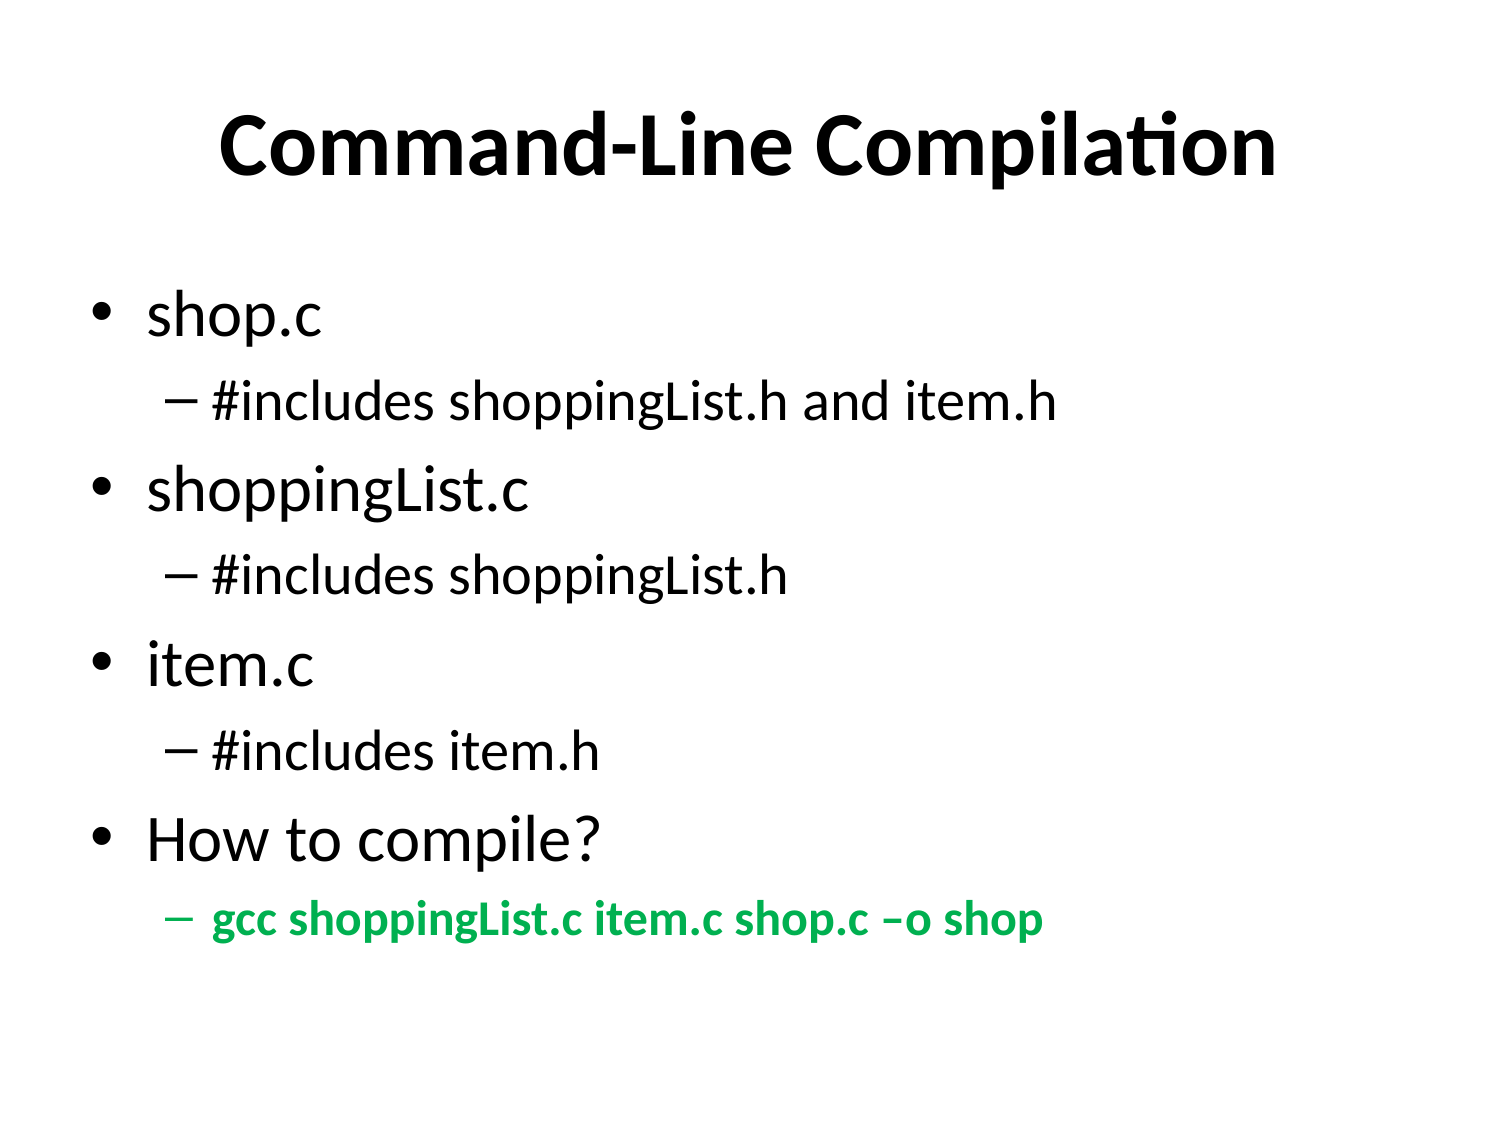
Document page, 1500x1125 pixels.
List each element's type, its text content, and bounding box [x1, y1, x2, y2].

list shop.c #includes shoppingList.h and item.h shoppingList.c #includes shoppingList.h item.c #includes item.h How to compile? gcc shoppingList.c item.c shop.c –o shop [75, 262, 1425, 1005]
title Command-Line Compilation [75, 45, 1425, 233]
